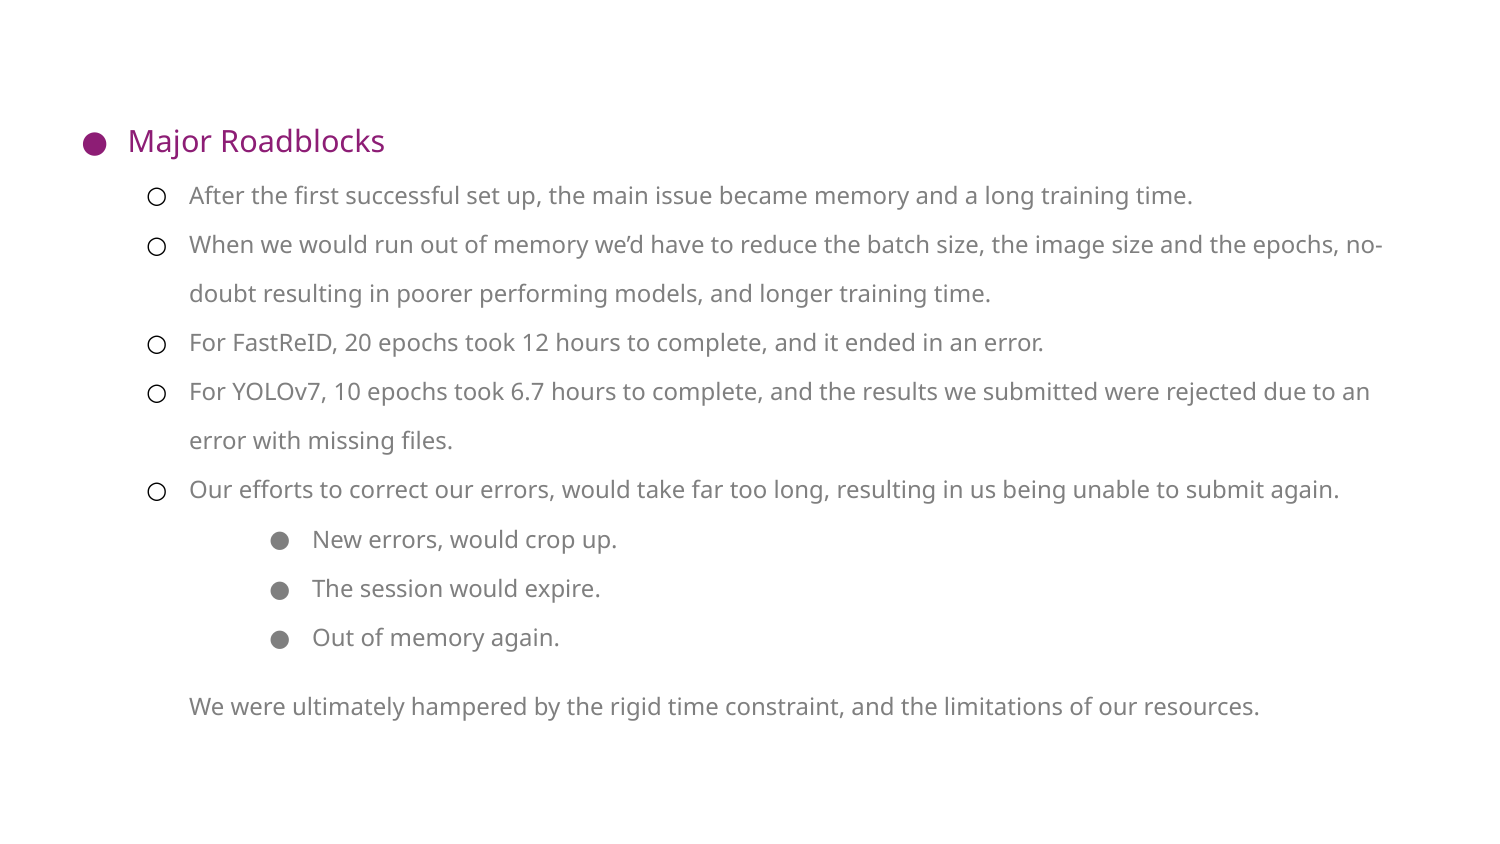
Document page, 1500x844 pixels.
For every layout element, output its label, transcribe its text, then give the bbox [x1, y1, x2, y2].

list Major Roadblocks After the first successful set up, the main issue became memory and a long training time. When we would run out of memory we’d have to reduce the batch size, the image size and the epochs, no-doubt resulting in poorer performing models, and longer training time. For FastReID, 20 epochs took 12 hours to complete, and it ended in an error. For YOLOv7, 10 epochs took 6.7 hours to complete, and the results we submitted were rejected due to an error with missing files. Our efforts to correct our errors, would take far too long, resulting in us being unable to submit again. New errors, would crop up. The session would expire. Out of memory again. We were ultimately hampered by the rigid time constraint, and the limitations of our resources. [51, 84, 1449, 750]
